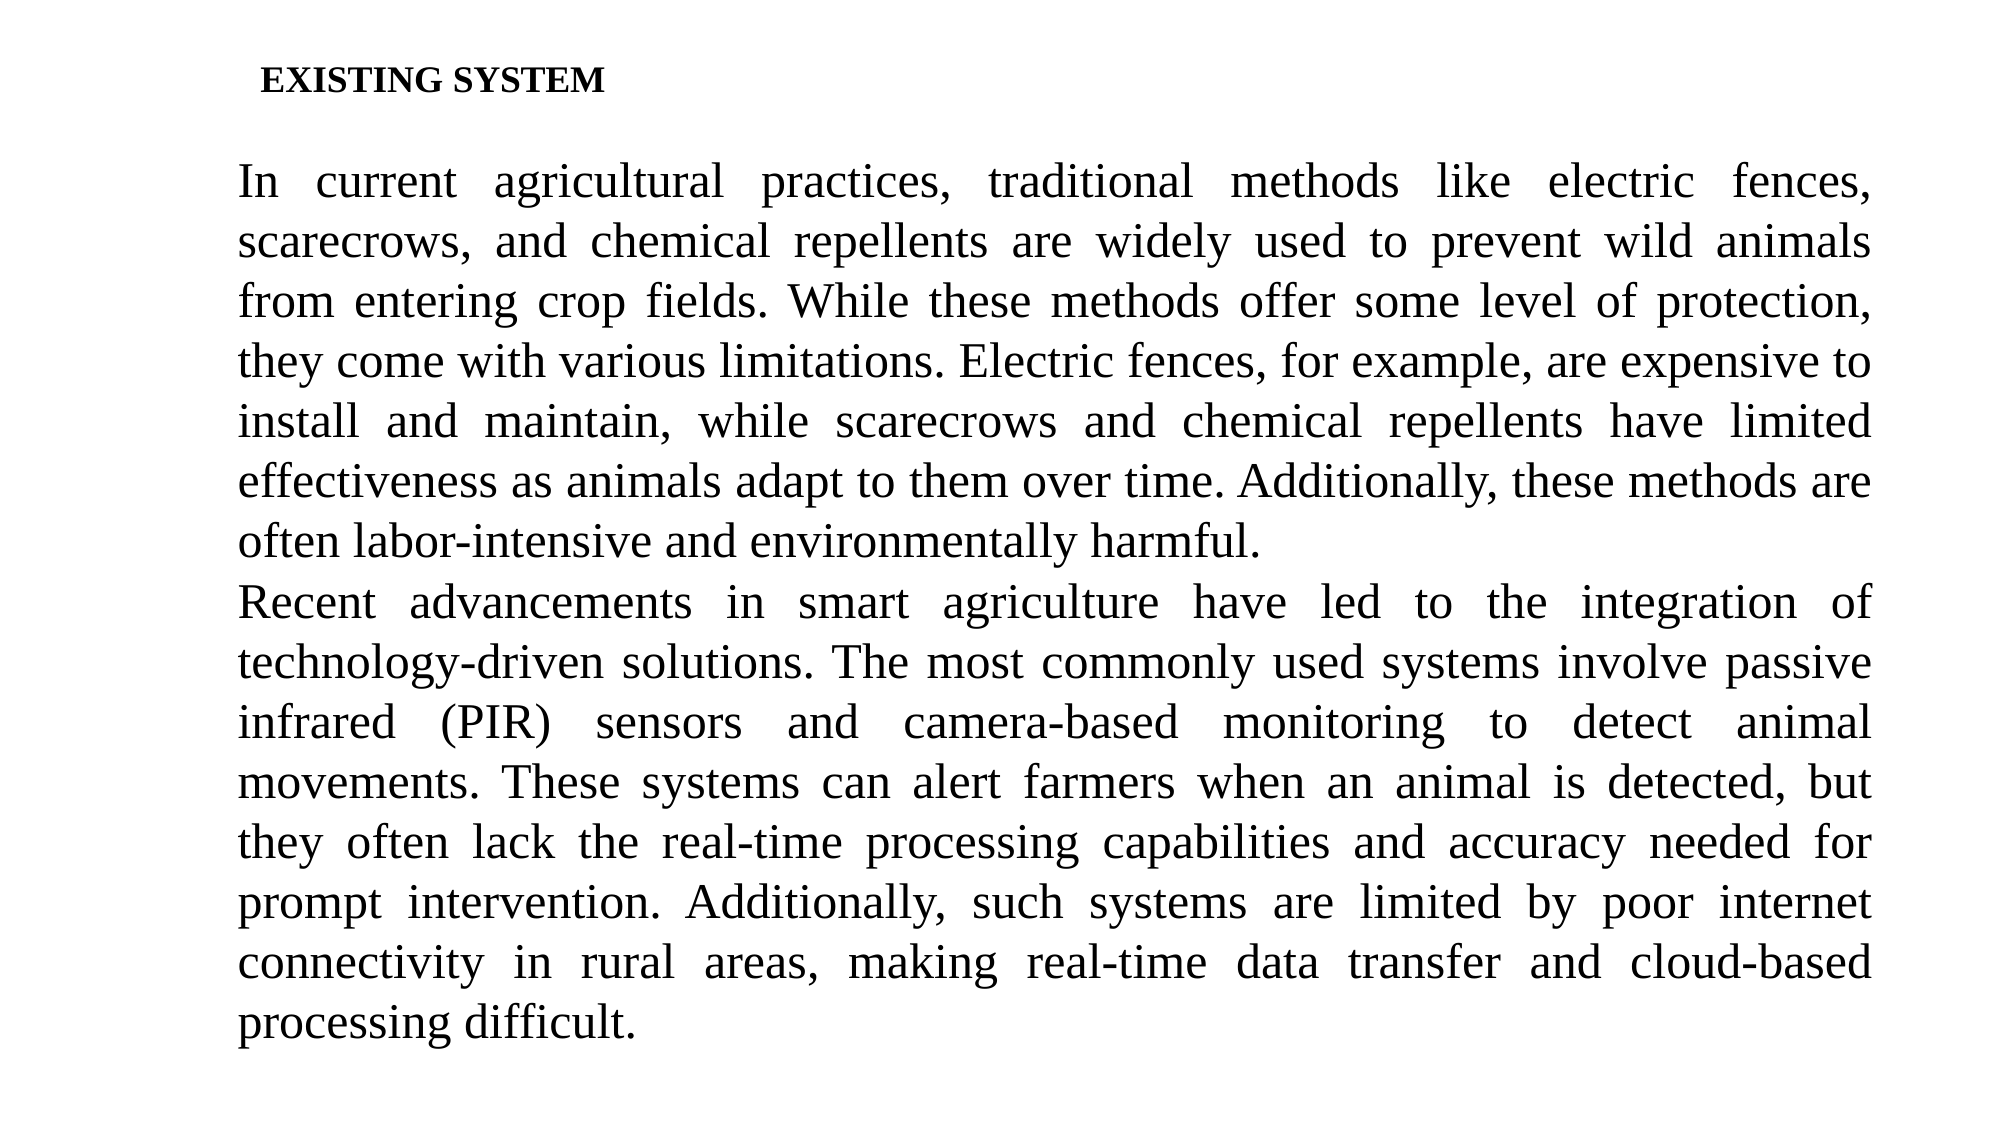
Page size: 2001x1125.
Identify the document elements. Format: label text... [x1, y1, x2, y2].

text_box EXISTING SYSTEM In current agricultural practices, traditional methods like electric fences, scarecrows, and chemical repellents are widely used to prevent wild animals from entering crop fields. While these methods offer some level of protection, they come with various limitations. Electric fences, for example, are expensive to install and maintain, while scarecrows and chemical repellents have limited effectiveness as animals adapt to them over time. Additionally, these methods are often labor-intensive and environmentally harmful. Recent advancements in smart agriculture have led to the integration of technology-driven solutions. The most commonly used systems involve passive infrared (PIR) sensors and camera-based monitoring to detect animal movements. These systems can alert farmers when an animal is detected, but they often lack the real-time processing capabilities and accuracy needed for prompt intervention. Additionally, such systems are limited by poor internet connectivity in rural areas, making real-time data transfer and cloud-based processing difficult. [222, 48, 1889, 1056]
